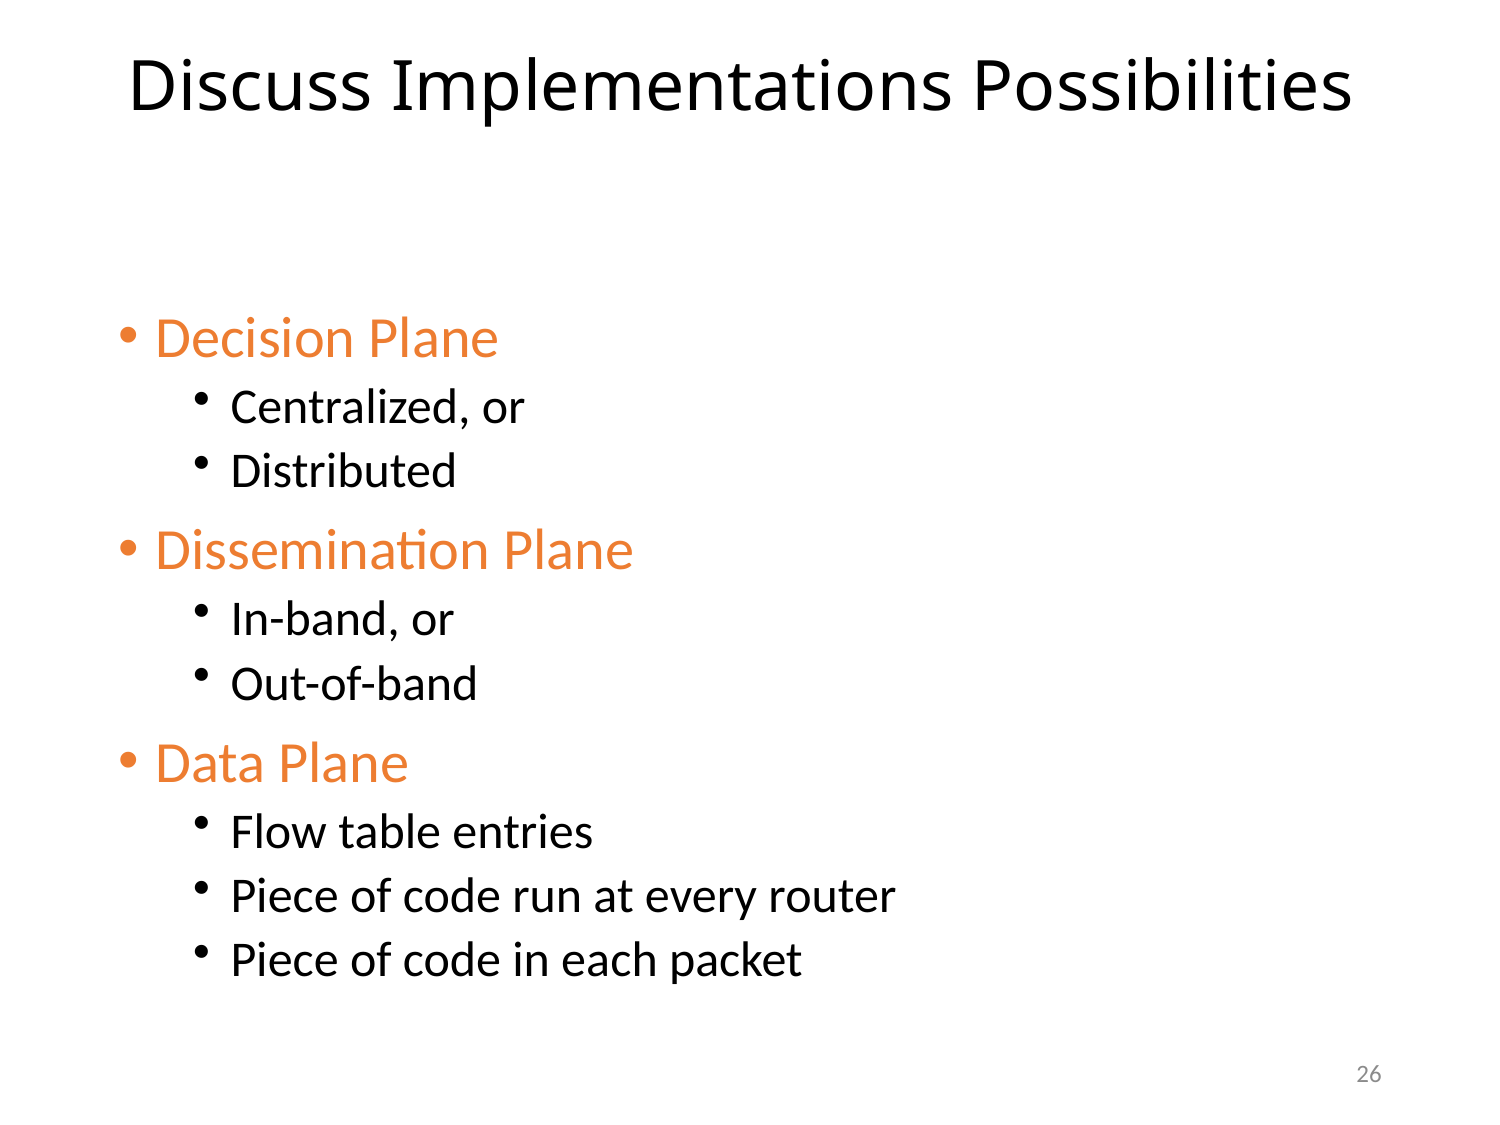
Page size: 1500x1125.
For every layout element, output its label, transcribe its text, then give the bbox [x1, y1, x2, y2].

slide_number 26 [1059, 1042, 1397, 1103]
list Decision Plane Centralized, or Distributed Dissemination Plane In-band, or Out-of-band Data Plane Flow table entries Piece of code run at every router Piece of code in each packet [103, 299, 1397, 1014]
title Discuss Implementations Possibilities [112, 37, 1388, 138]
